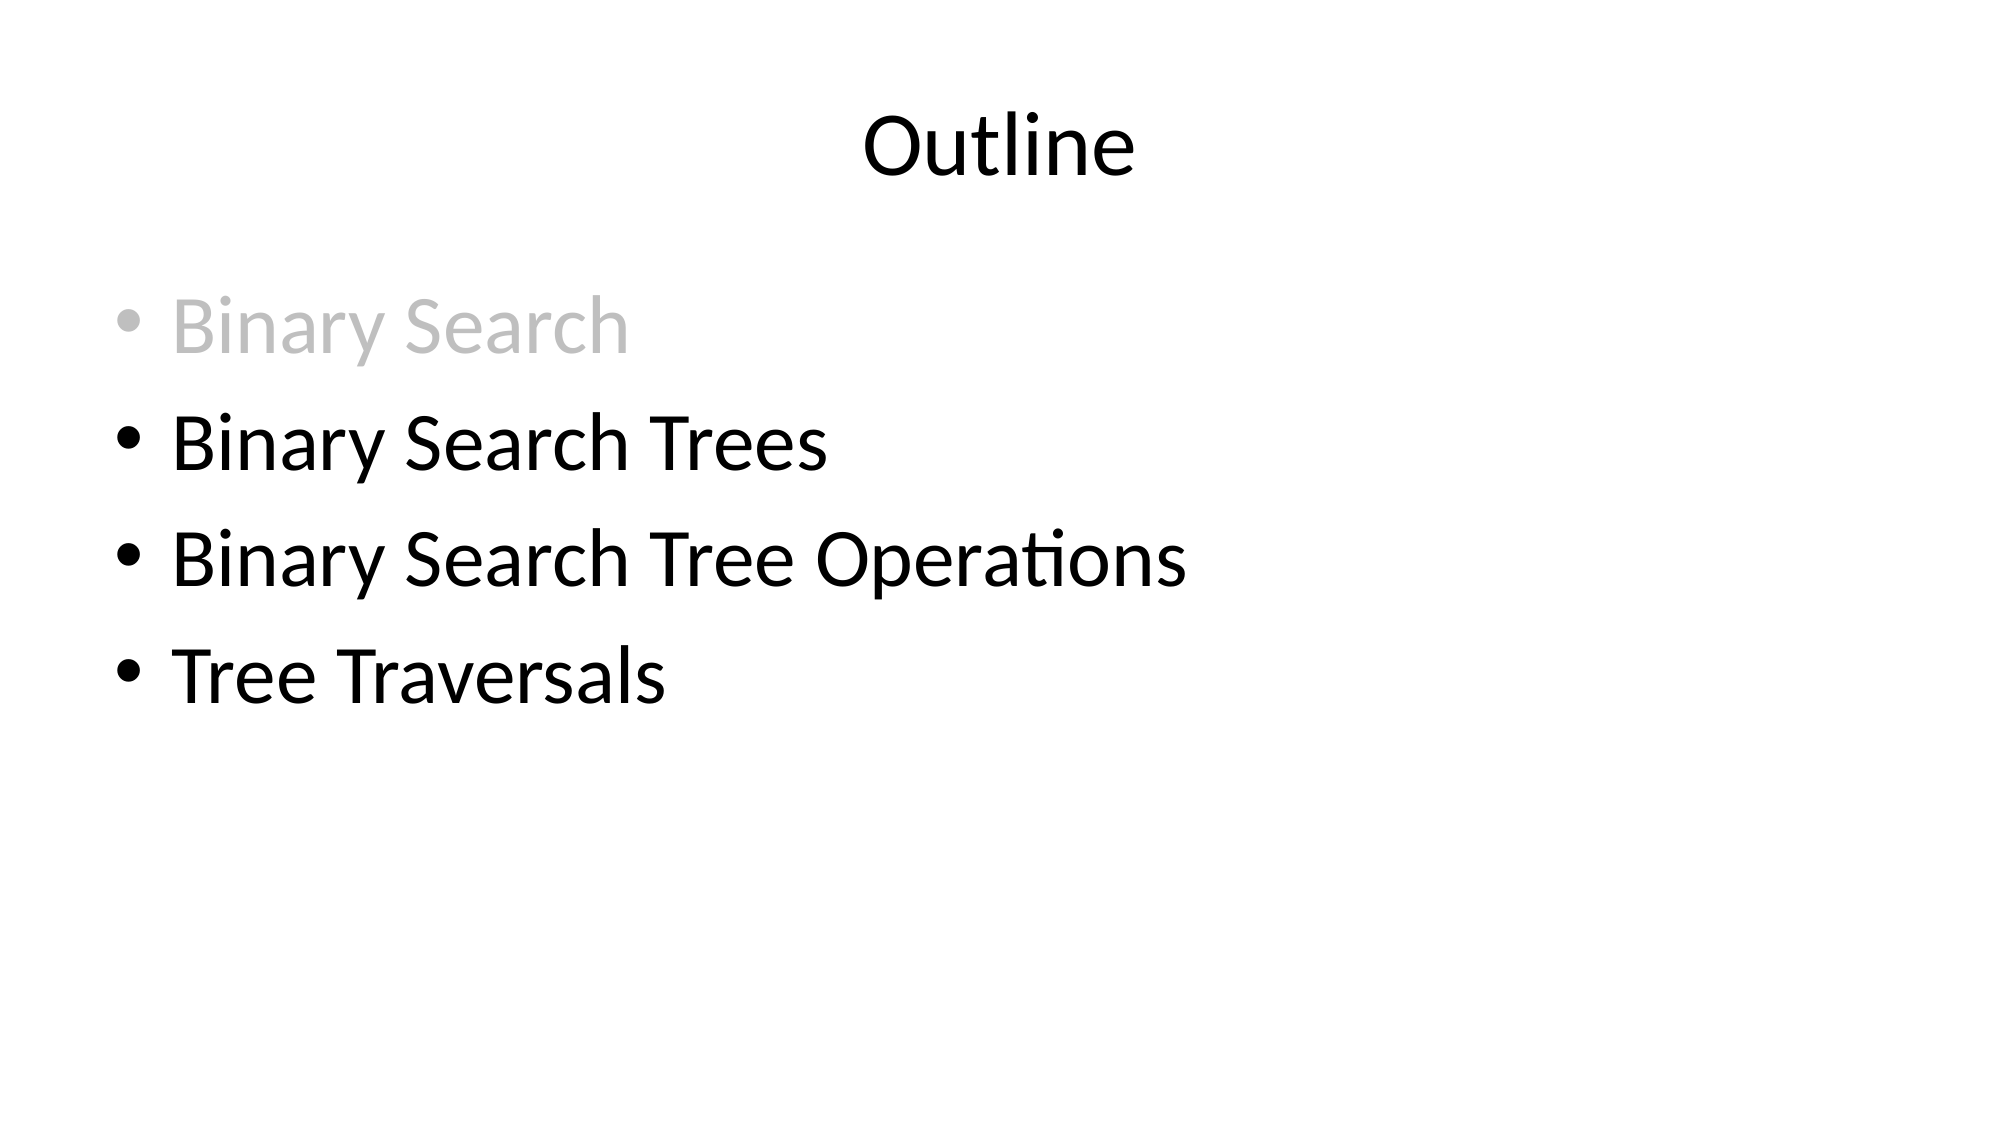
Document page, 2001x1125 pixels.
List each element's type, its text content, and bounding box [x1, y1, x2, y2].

list Binary Search Binary Search Trees Binary Search Tree Operations Tree Traversals [99, 262, 1900, 1005]
title Outline [99, 45, 1900, 233]
